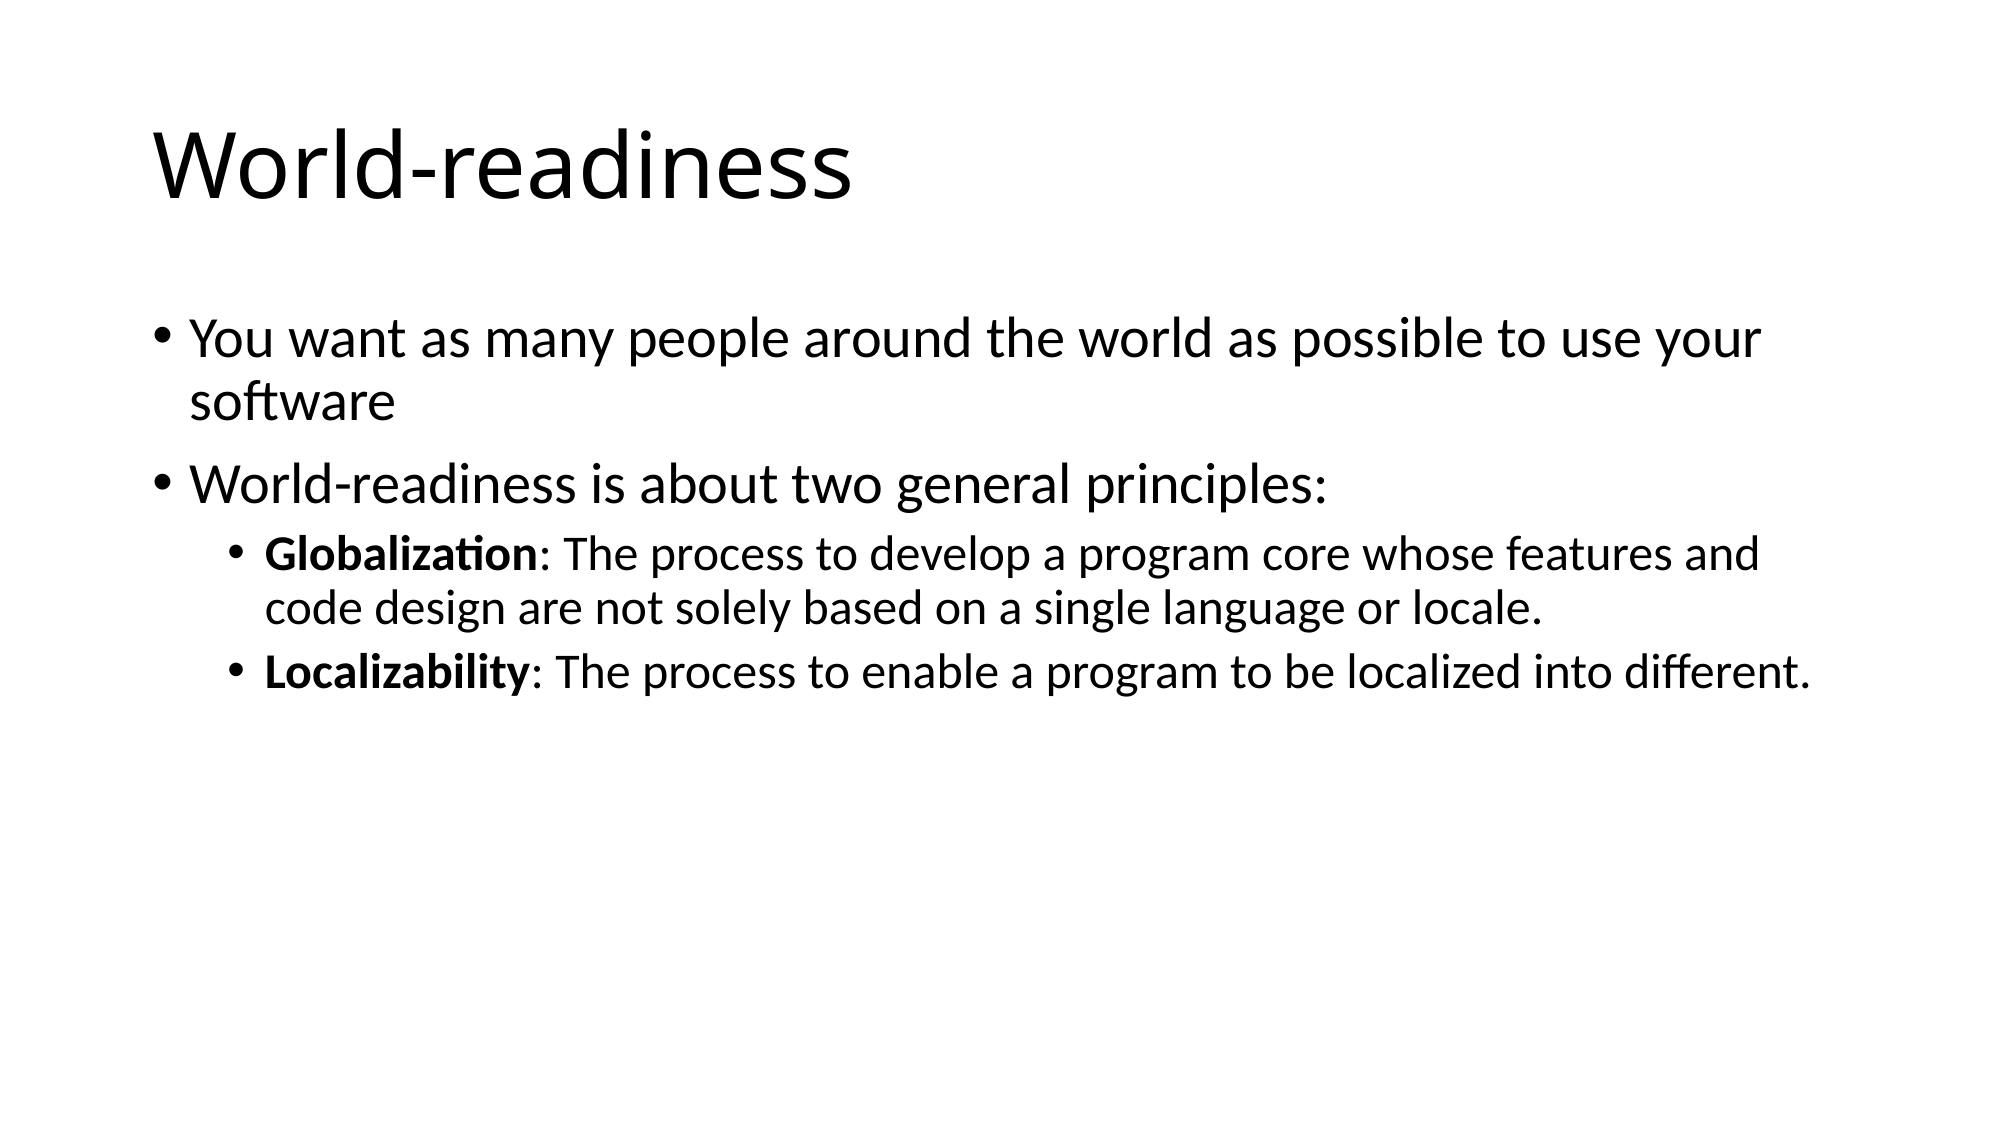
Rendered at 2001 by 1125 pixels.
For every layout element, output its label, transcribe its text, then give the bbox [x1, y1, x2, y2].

title World-readiness [137, 59, 1863, 278]
list You want as many people around the world as possible to use your software World-readiness is about two general principles: Globalization: The process to develop a program core whose features and code design are not solely based on a single language or locale. Localizability: The process to enable a program to be localized into different. [137, 299, 1863, 1014]
